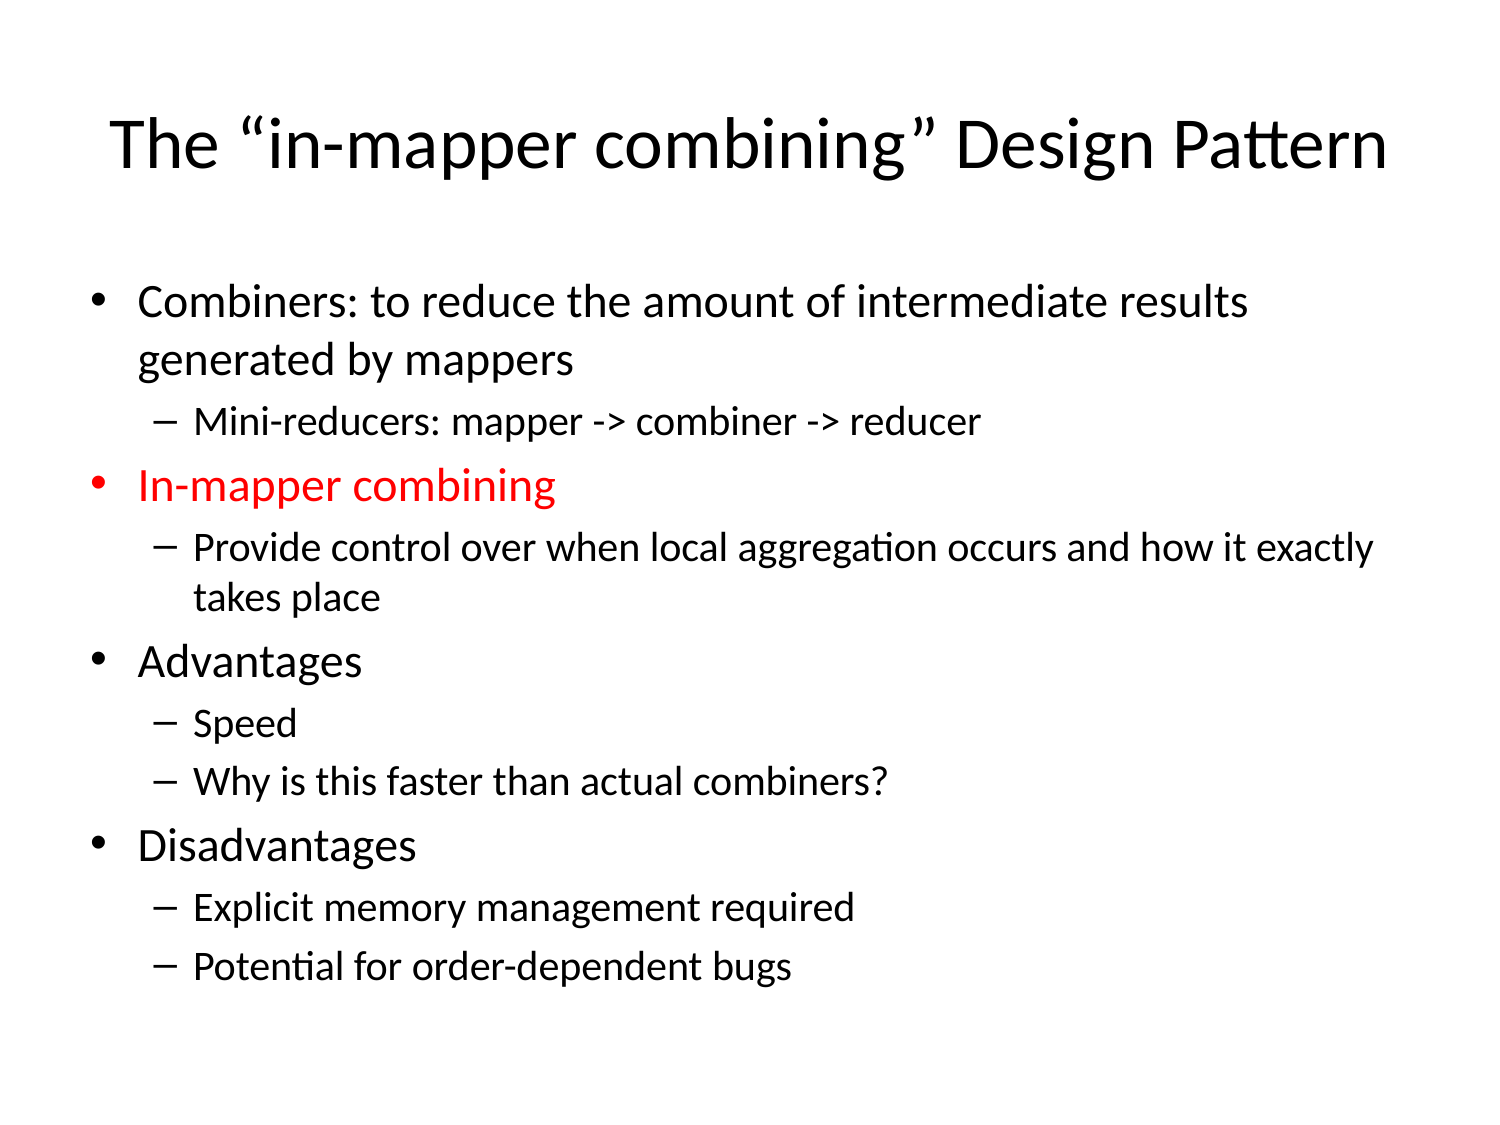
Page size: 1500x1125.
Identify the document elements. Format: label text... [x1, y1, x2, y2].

title The “in-mapper combining” Design Pattern [75, 45, 1425, 233]
list Combiners: to reduce the amount of intermediate results generated by mappers Mini-reducers: mapper -> combiner -> reducer In-mapper combining Provide control over when local aggregation occurs and how it exactly takes place Advantages Speed Why is this faster than actual combiners? Disadvantages Explicit memory management required Potential for order-dependent bugs [75, 262, 1425, 1005]
